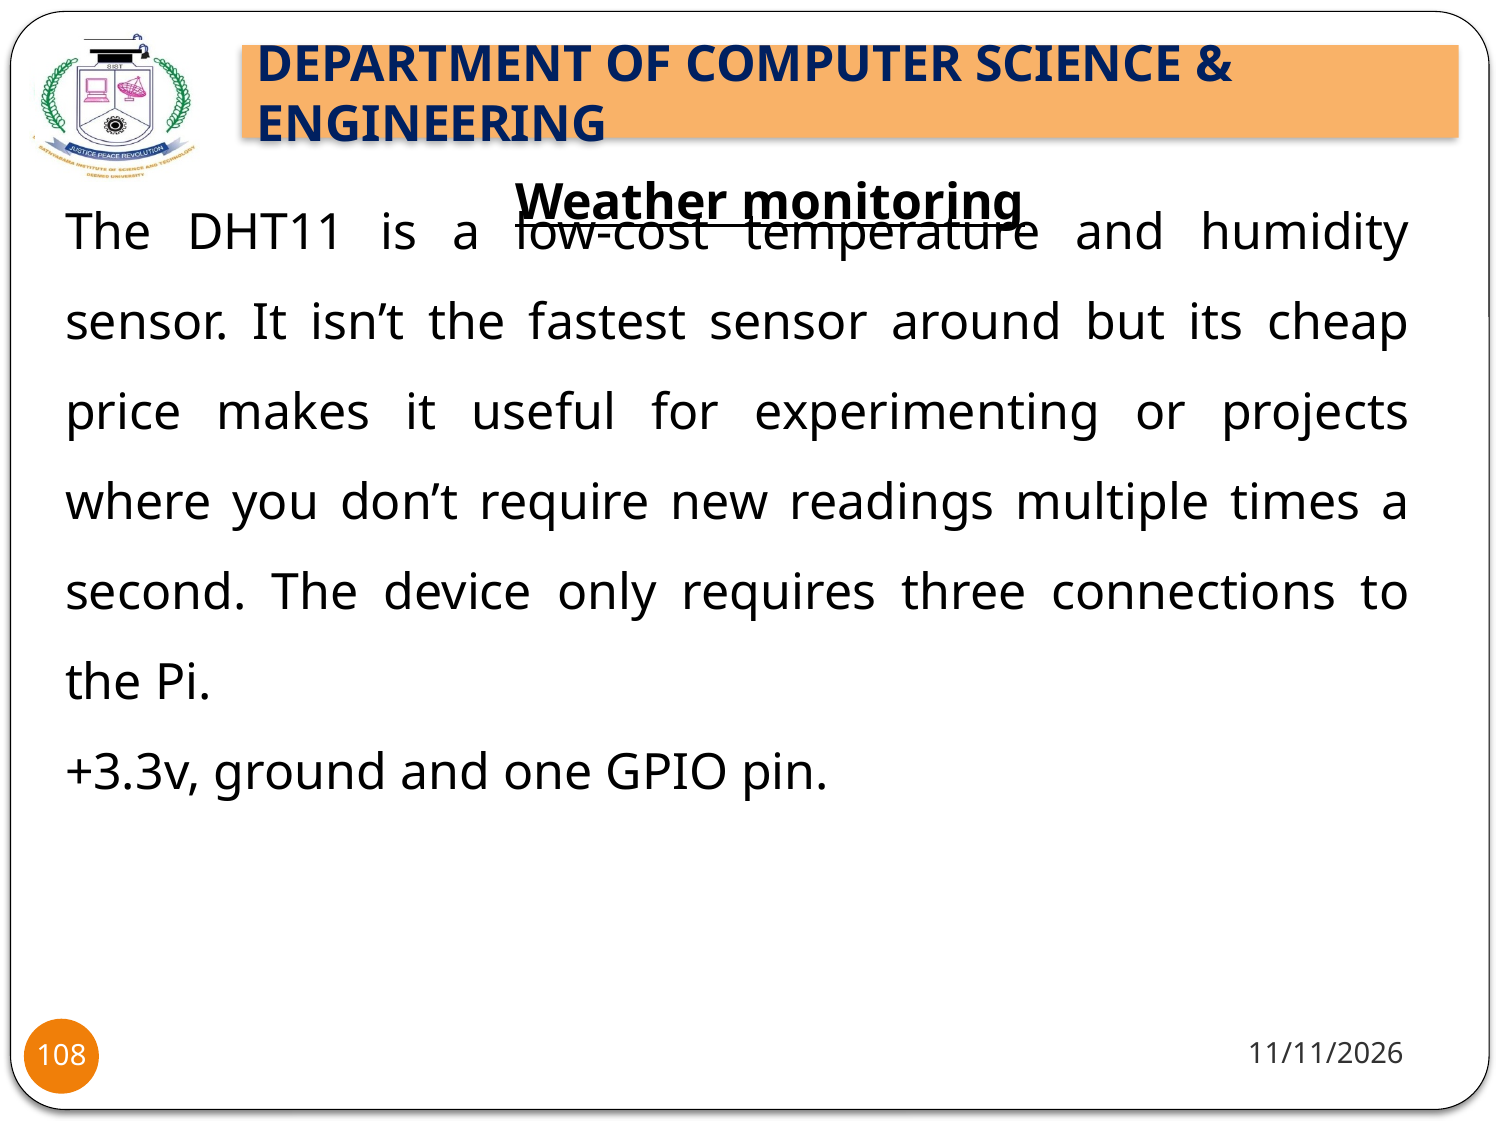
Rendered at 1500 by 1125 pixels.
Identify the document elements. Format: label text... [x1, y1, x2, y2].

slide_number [1012, 1015, 1419, 1094]
slide_number 108 [23, 1018, 99, 1094]
picture [29, 30, 200, 182]
text_box The DHT11 is a low-cost temperature and humidity sensor. It isn’t the fastest sensor around but its cheap price makes it useful for experimenting or projects where you don’t require new readings multiple times a second. The device only requires three connections to the Pi. +3.3v, ground and one GPIO pin. [50, 162, 1425, 808]
